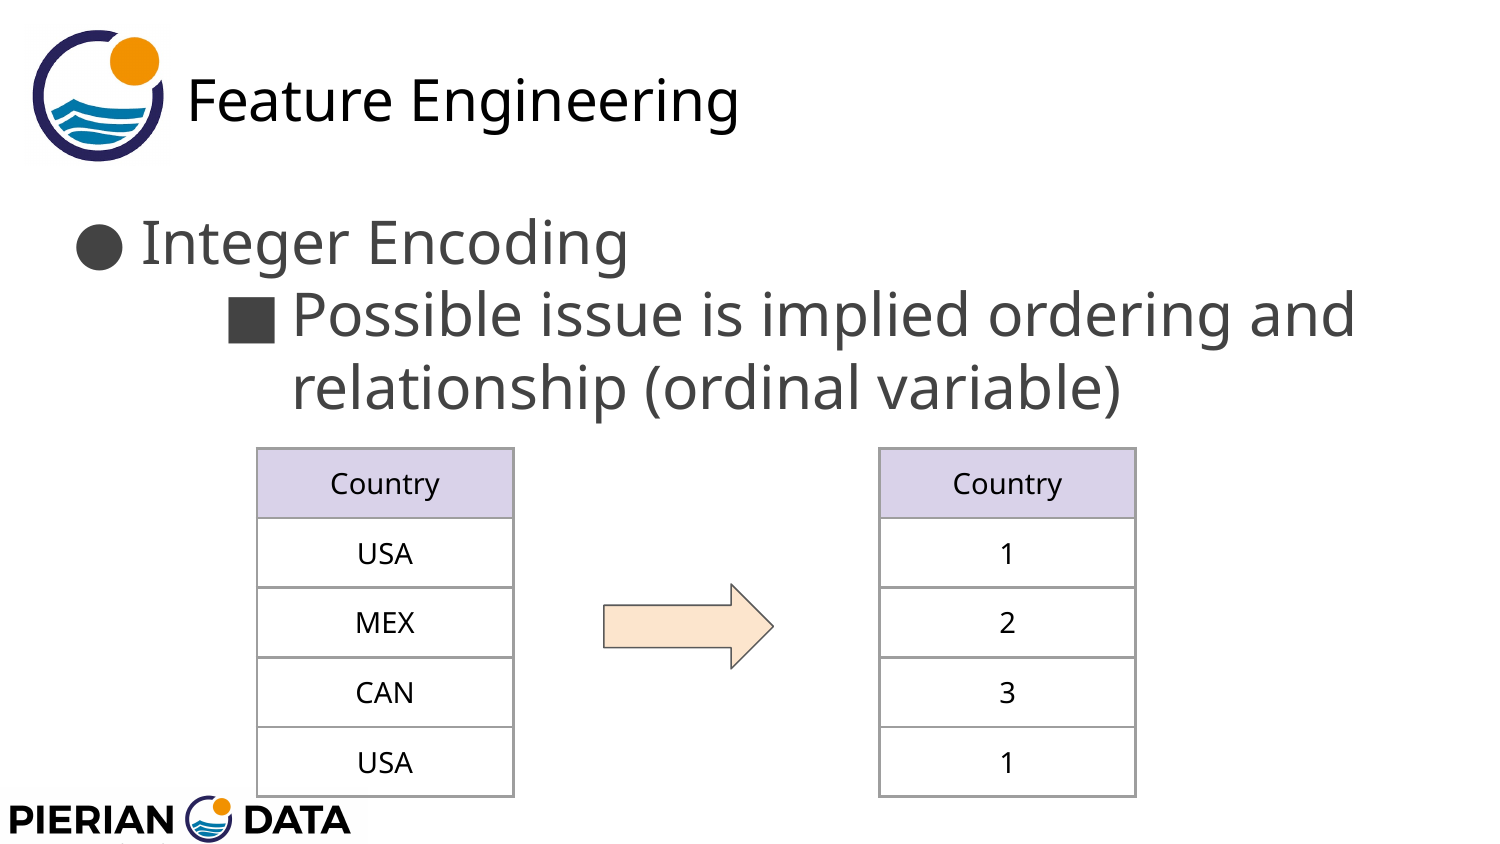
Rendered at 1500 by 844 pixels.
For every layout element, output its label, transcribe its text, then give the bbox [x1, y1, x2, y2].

table_cell CAN [258, 659, 512, 726]
table_cell USA [258, 519, 512, 586]
table_cell USA [258, 728, 512, 795]
list Integer Encoding Possible issue is implied ordering and relationship (ordinal variable) [51, 189, 1476, 750]
table_header Country [881, 450, 1134, 517]
picture [24, 24, 172, 167]
table_cell 2 [881, 589, 1134, 656]
title Feature Engineering [176, 48, 1449, 143]
table_cell MEX [258, 589, 512, 656]
table_cell 1 [881, 519, 1134, 586]
text_box [603, 584, 774, 669]
table_cell 1 [881, 728, 1134, 795]
picture [0, 787, 368, 844]
table_cell 3 [881, 659, 1134, 726]
table_header Country [258, 450, 512, 517]
